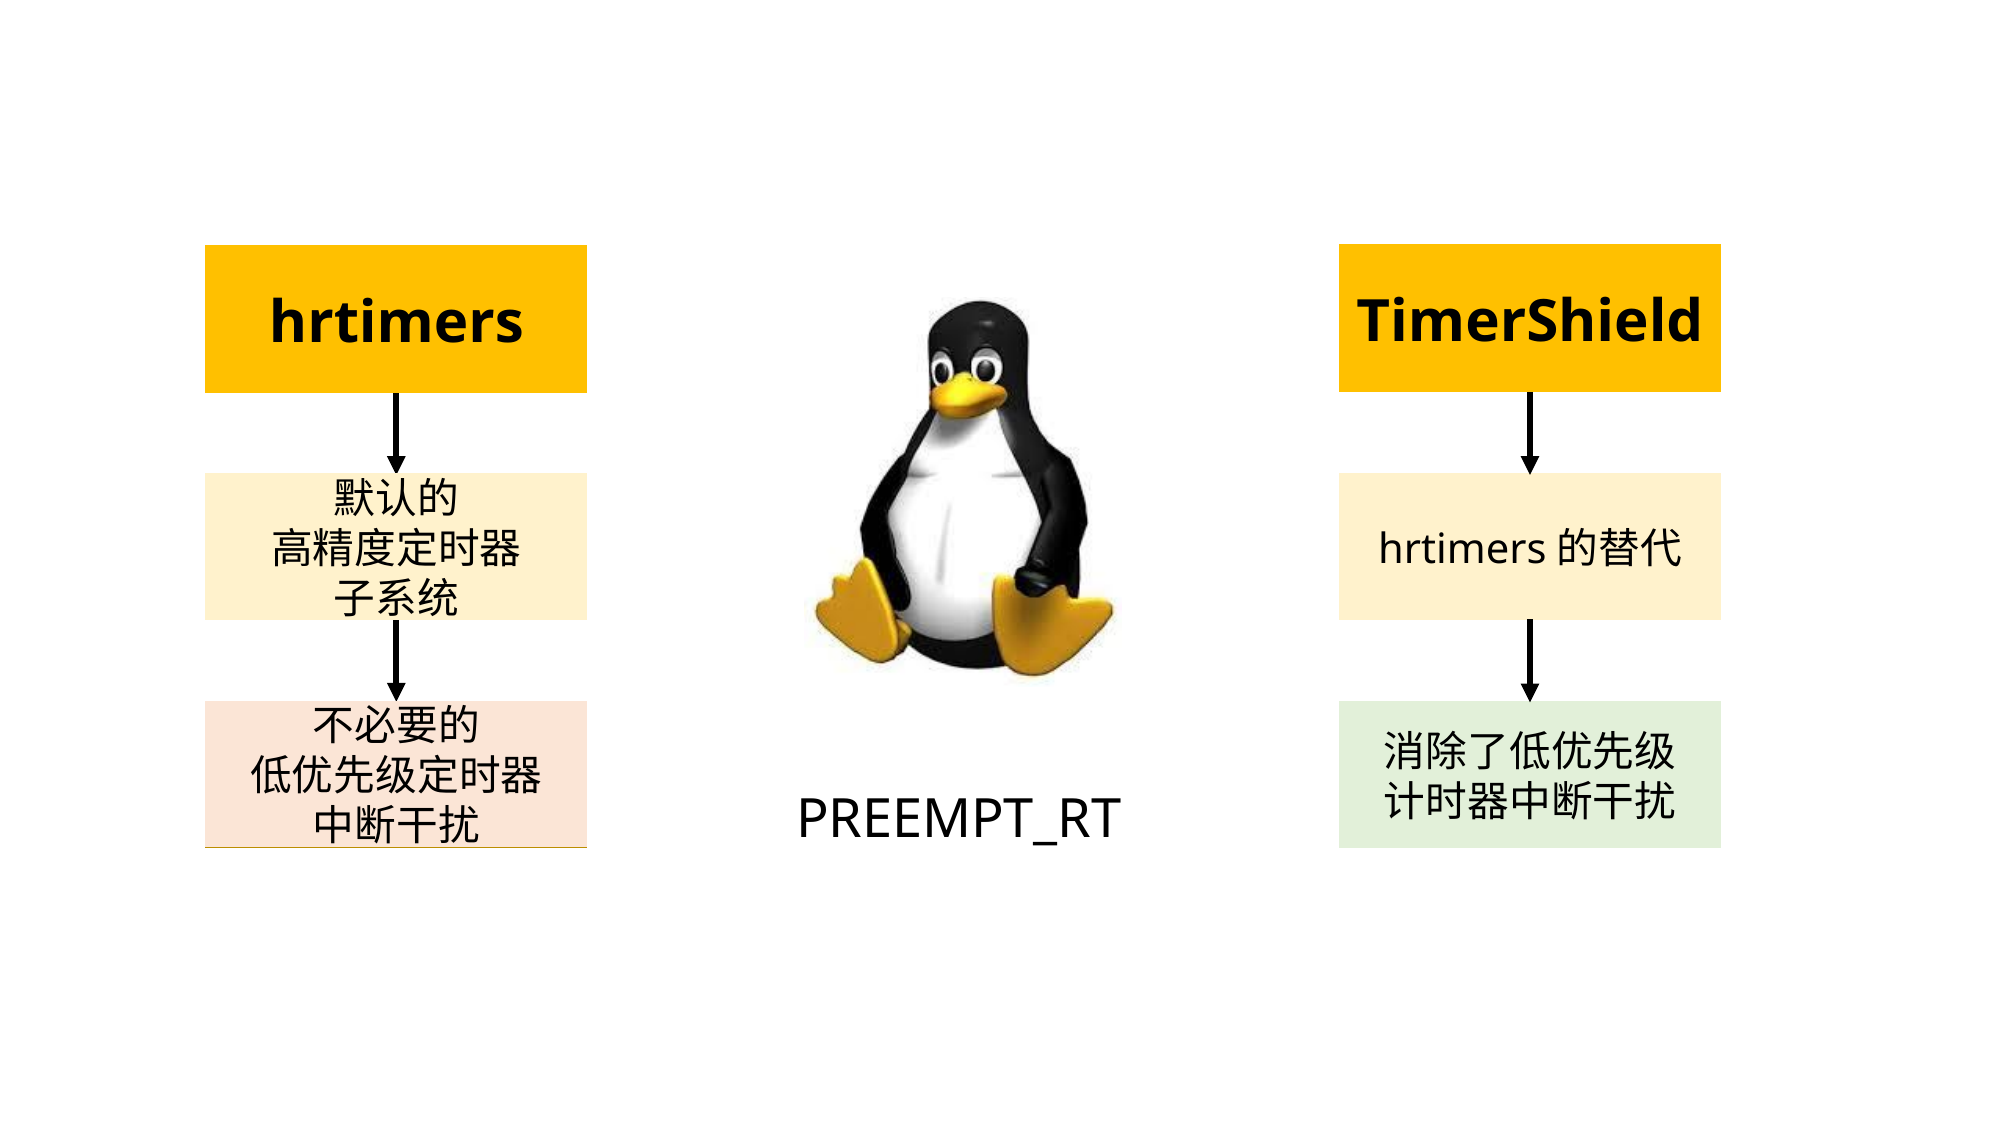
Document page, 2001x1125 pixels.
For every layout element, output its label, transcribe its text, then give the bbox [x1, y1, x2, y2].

text_box hrtimers [205, 245, 587, 393]
list PREEMPT_RT [781, 782, 1146, 863]
picture [804, 297, 1122, 687]
text_box 消除了低优先级 计时器中断干扰 [1339, 701, 1721, 848]
text_box hrtimers的替代 [1339, 473, 1721, 620]
text_box 不必要的 低优先级定时器 中断干扰 [205, 701, 587, 847]
text_box TimerShield [1339, 244, 1721, 392]
text_box 默认的 高精度定时器 子系统 [205, 473, 587, 620]
